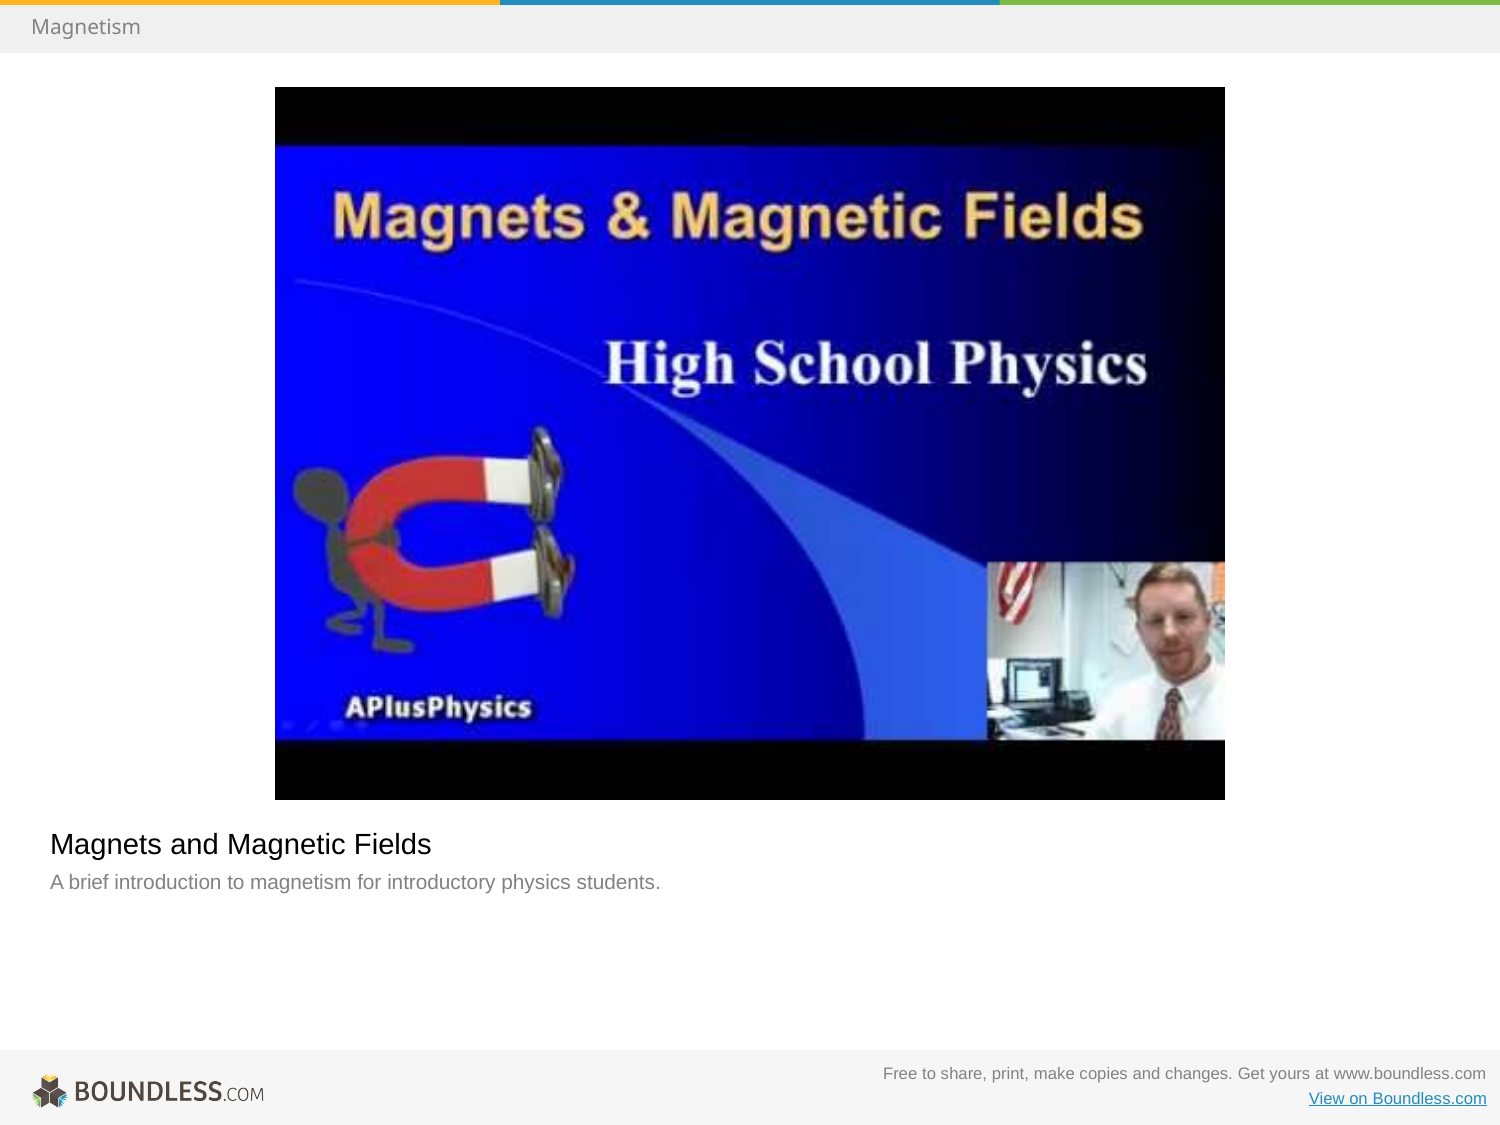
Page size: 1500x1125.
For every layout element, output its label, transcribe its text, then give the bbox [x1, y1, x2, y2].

text_box View on Boundless.com [274, 1087, 1488, 1125]
picture [274, 87, 1226, 801]
text_box [0, 1050, 1500, 1125]
list Magnets and Magnetic Fields A brief introduction to magnetism for introductory physics students. [50, 825, 1450, 1038]
text_box Magnetism [31, 13, 1475, 38]
text_box Free to share, print, make copies and changes. Get yours at www.boundless.com [649, 1062, 1488, 1087]
text_box [0, 2, 1500, 54]
picture [30, 1072, 265, 1109]
